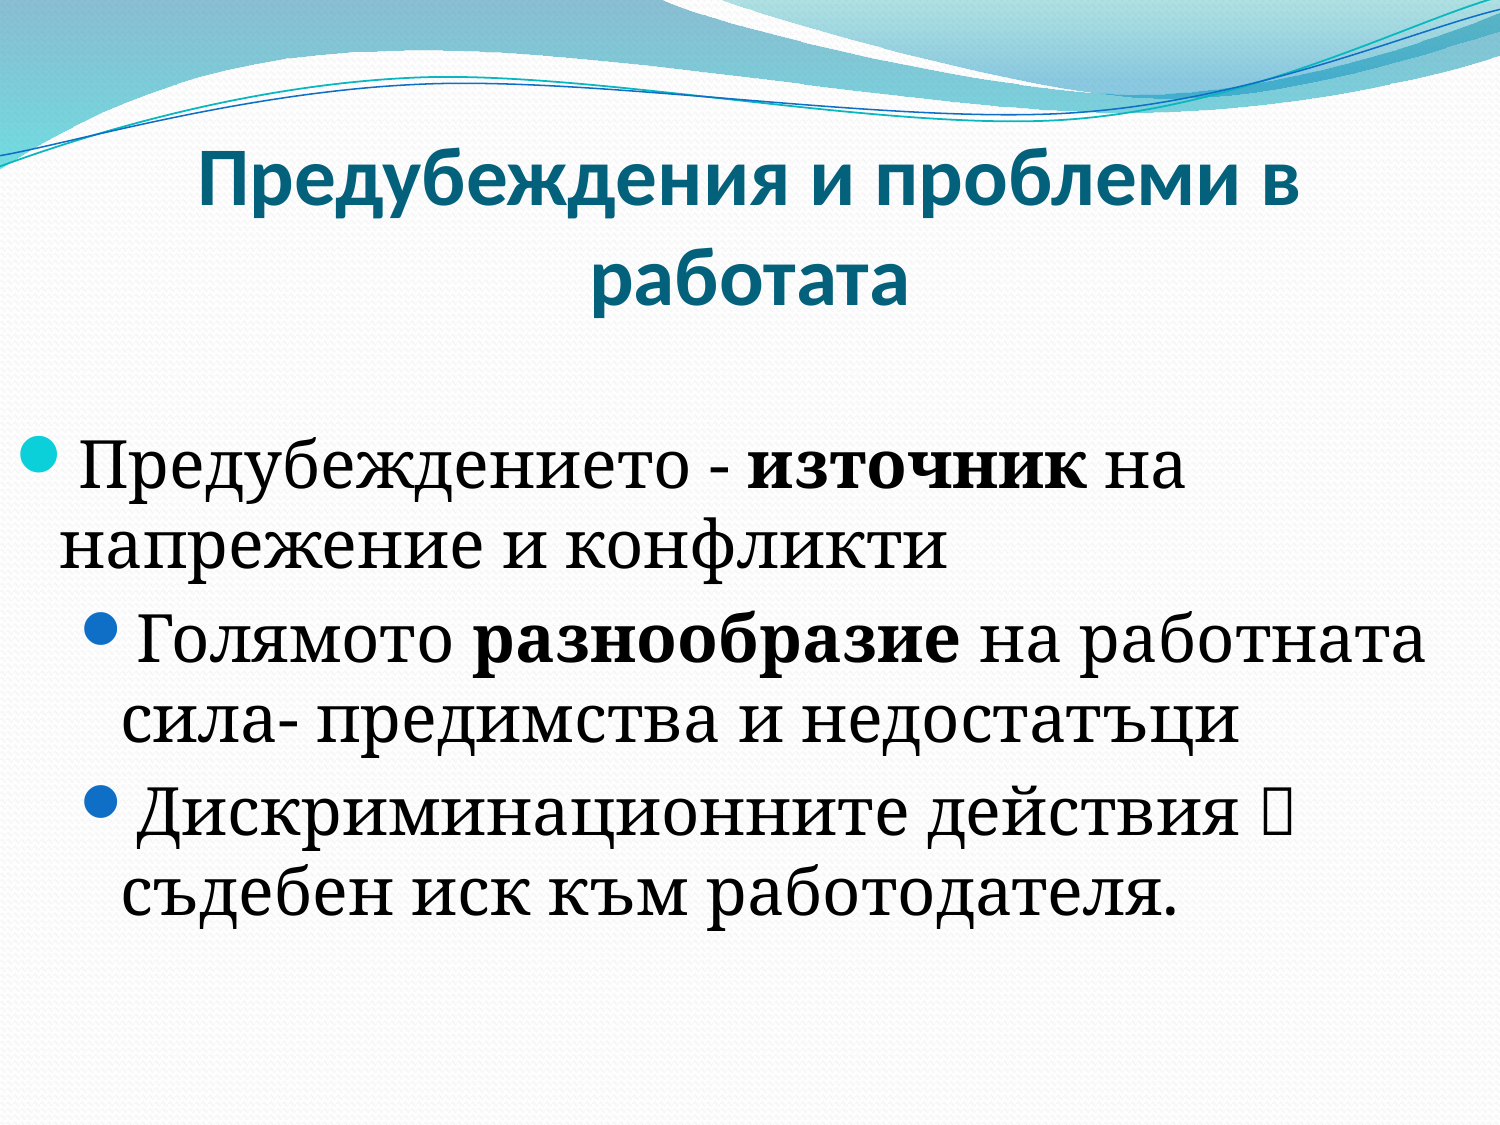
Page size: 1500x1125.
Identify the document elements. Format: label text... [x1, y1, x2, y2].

list Предубеждението - източник на напрежение и конфликти Голямото разнообразие на работната сила- предимства и недостатъци Дискриминационните действия  съдебен иск към работодателя. [0, 414, 1500, 1063]
title Предубеждения и проблеми в работата [74, 149, 1426, 323]
